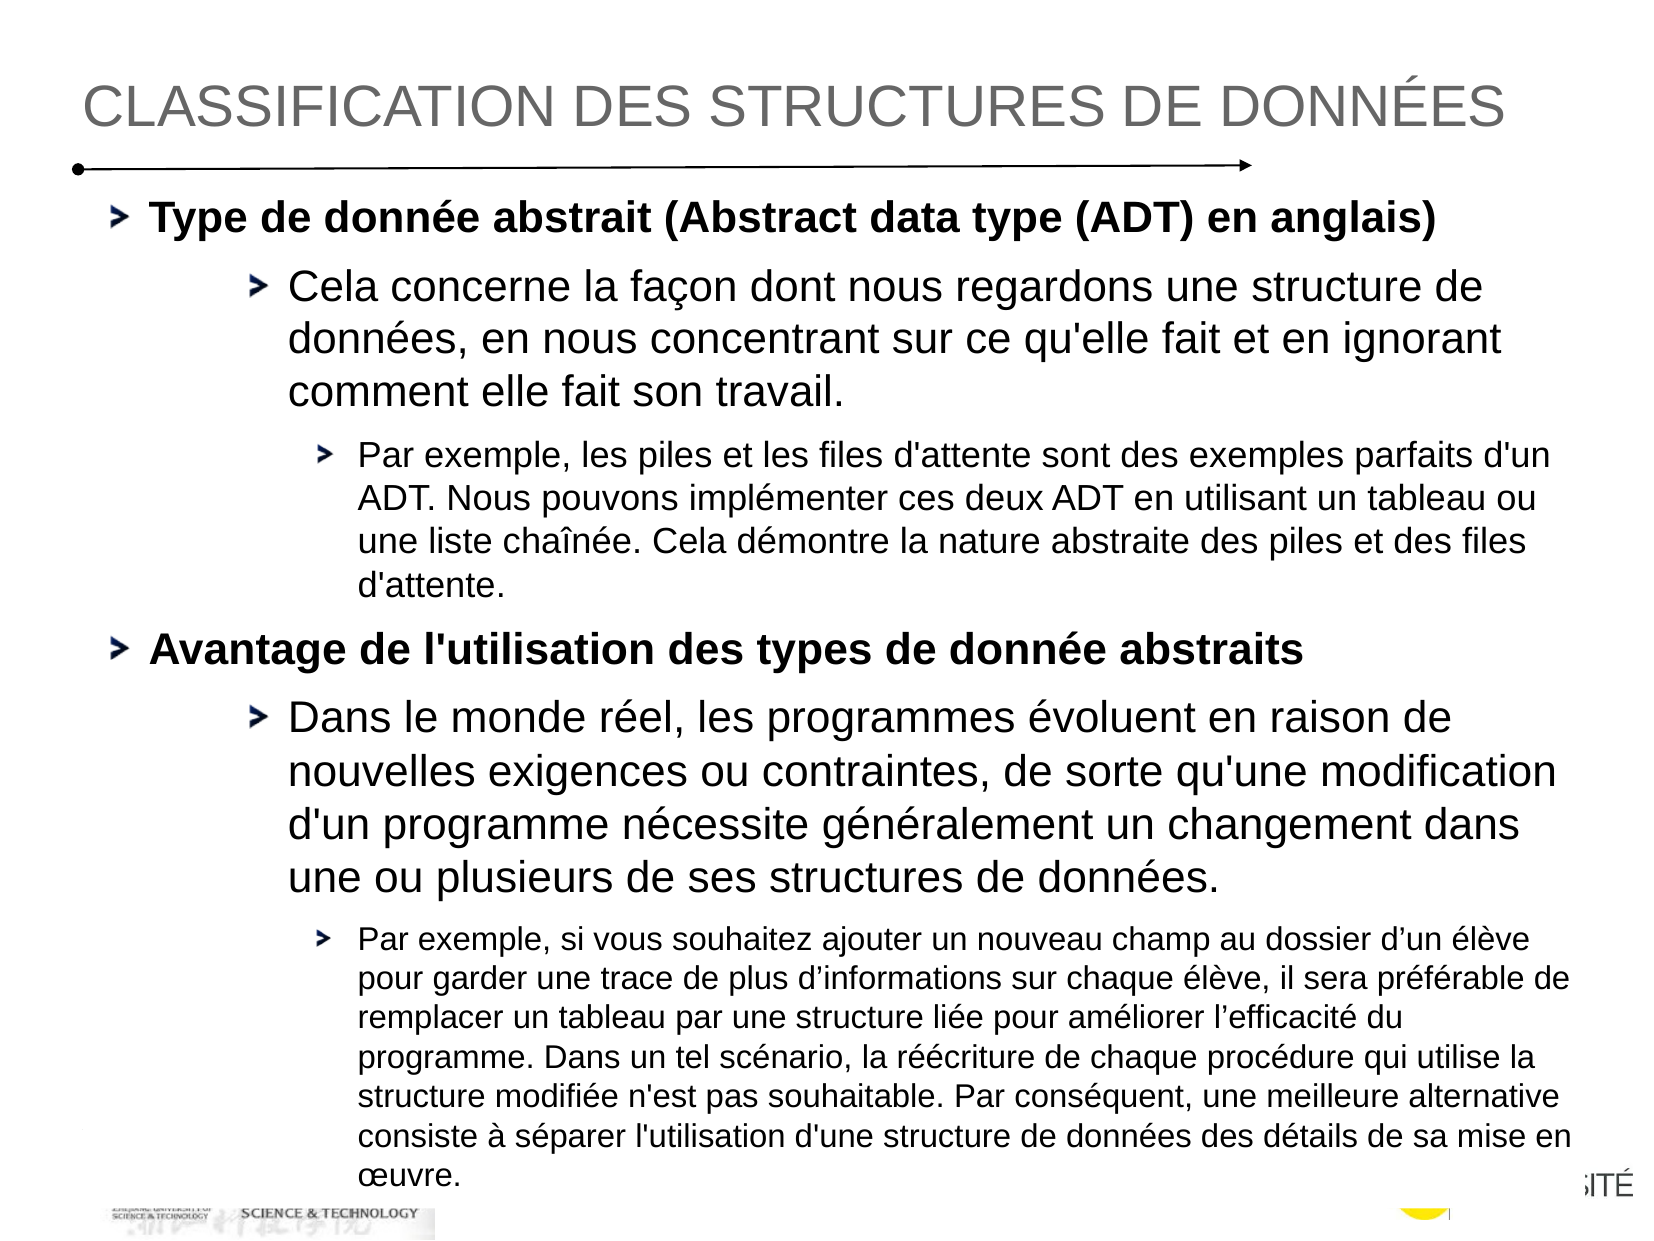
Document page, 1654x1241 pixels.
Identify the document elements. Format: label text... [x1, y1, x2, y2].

text_box Type de donnée abstrait (Abstract data type (ADT) en anglais) Cela concerne la façon dont nous regardons une structure de données, en nous concentrant sur ce qu'elle fait et en ignorant comment elle fait son travail. Par exemple, les piles et les files d'attente sont des exemples parfaits d'un ADT. Nous pouvons implémenter ces deux ADT en utilisant un tableau ou une liste chaînée. Cela démontre la nature abstraite des piles et des files d'attente. Avantage de l'utilisation des types de donnée abstraits Dans le monde réel, les programmes évoluent en raison de nouvelles exigences ou contraintes, de sorte qu'une modification d'un programme nécessite généralement un changement dans une ou plusieurs de ses structures de données. Par exemple, si vous souhaitez ajouter un nouveau champ au dossier d’un élève pour garder une trace de plus d’informations sur chaque élève, il sera préférable de remplacer un tableau par une structure liée pour améliorer l’efficacité du programme. Dans un tel scénario, la réécriture de chaque procédure qui utilise la structure modifiée n'est pas souhaitable. Par conséquent, une meilleure alternative consiste à séparer l'utilisation d'une structure de données des détails de sa mise en œuvre. [82, 188, 1586, 1209]
picture [238, 695, 278, 735]
picture [1380, 1136, 1633, 1220]
picture [100, 1209, 435, 1240]
picture [238, 264, 278, 304]
picture [99, 626, 139, 667]
picture [99, 195, 139, 235]
picture [308, 436, 341, 469]
text_box Classification des structures de données [82, 49, 1571, 158]
picture [308, 922, 338, 952]
